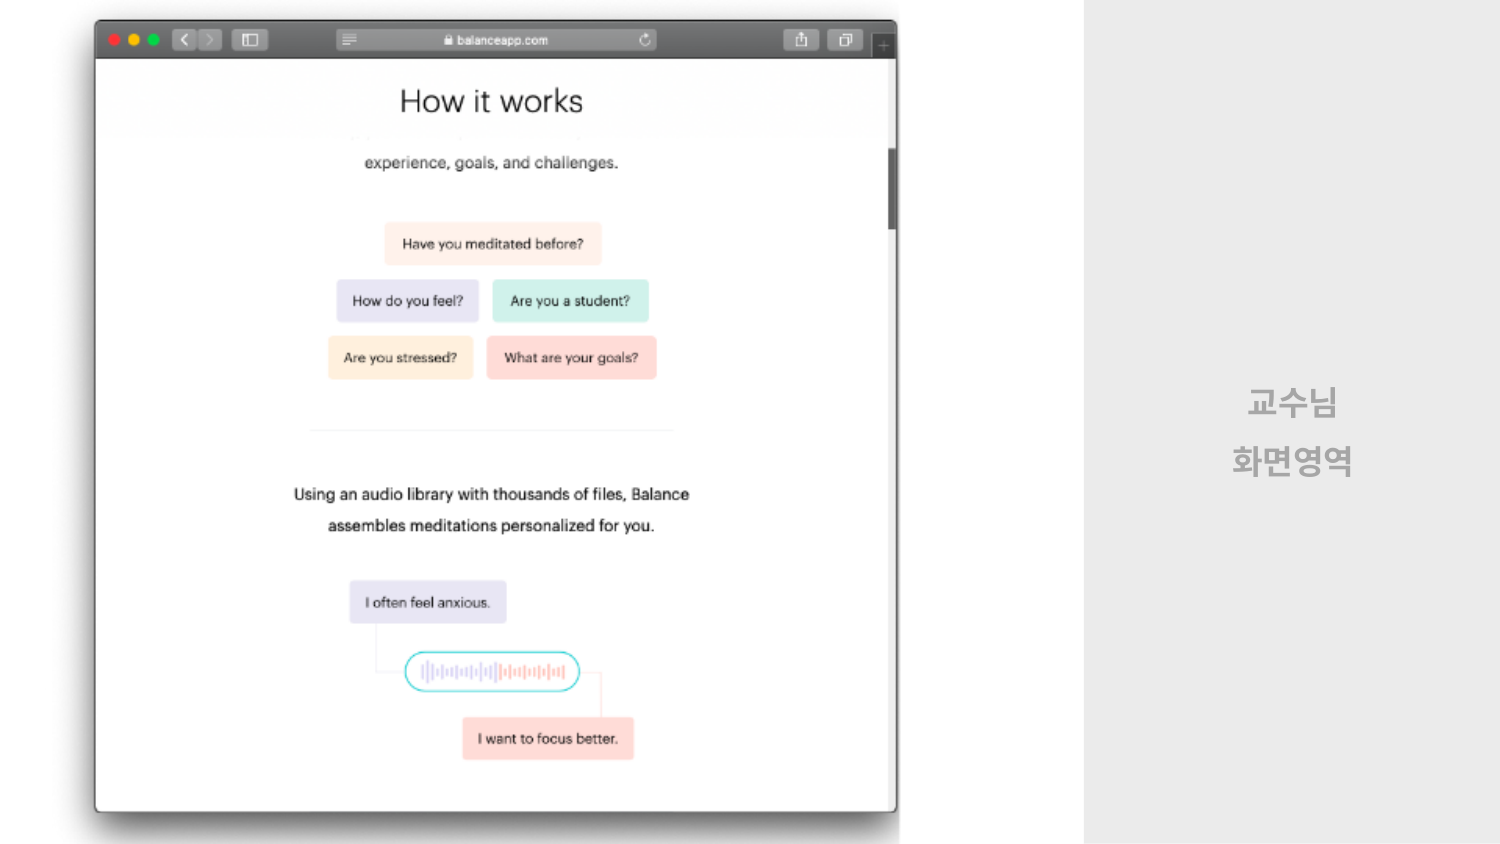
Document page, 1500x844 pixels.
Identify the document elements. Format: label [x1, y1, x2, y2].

picture [40, 0, 951, 844]
